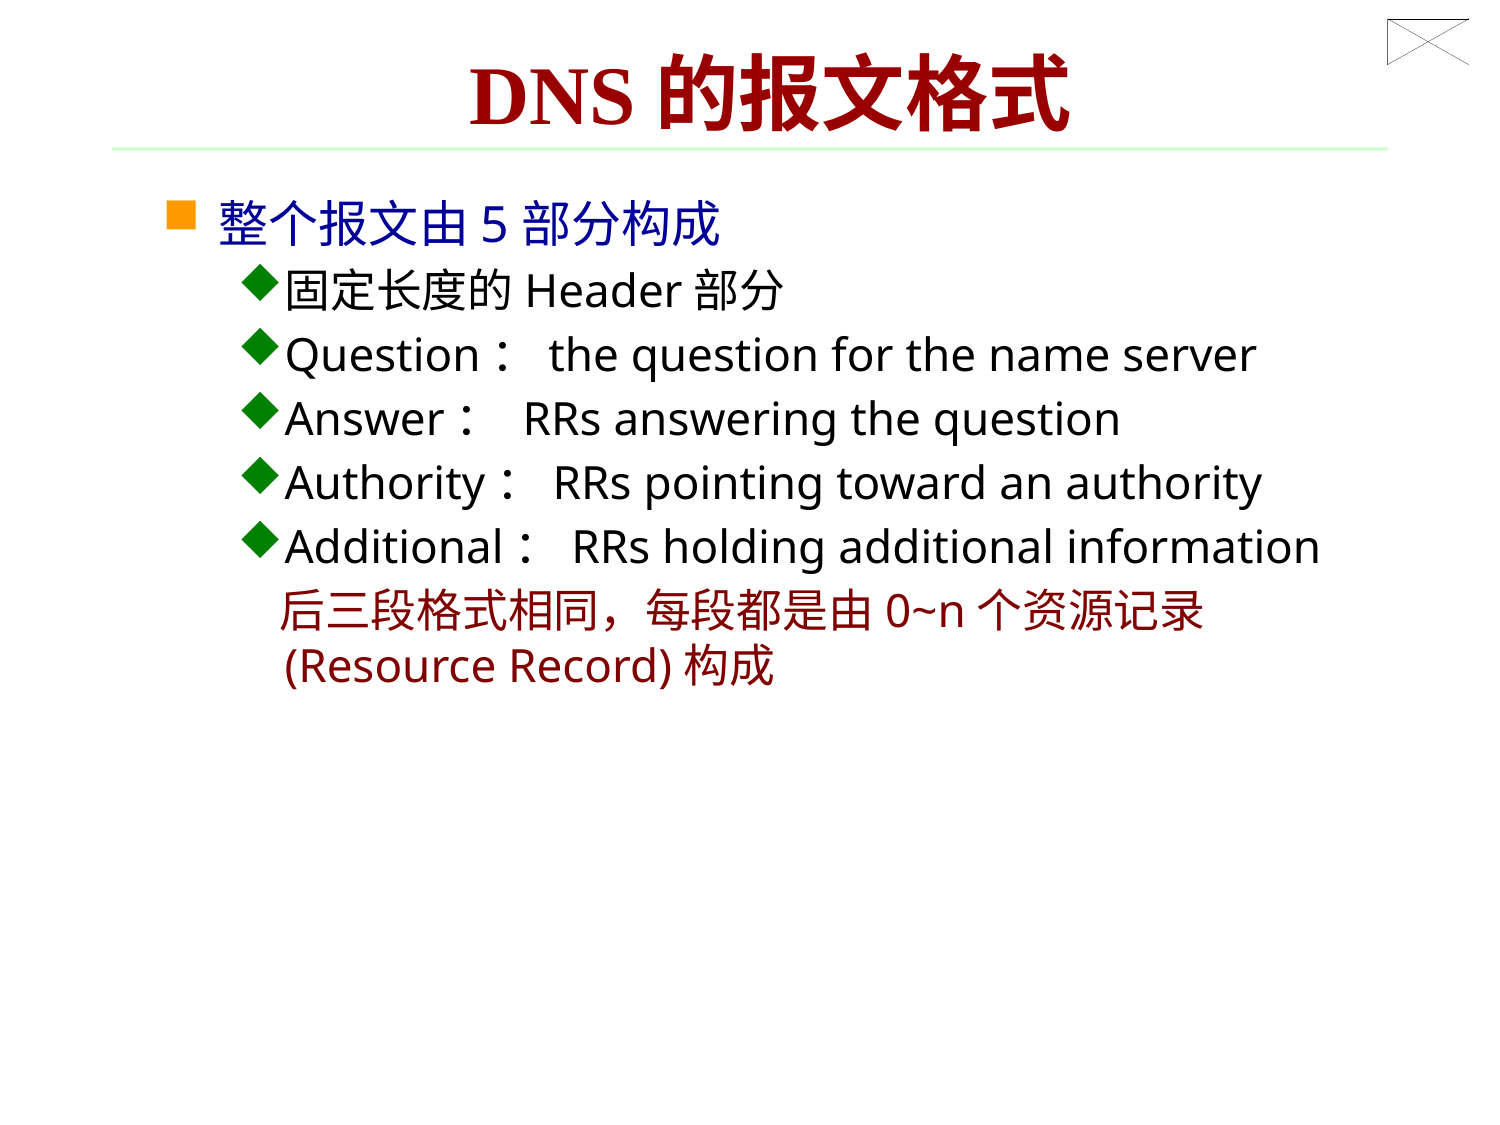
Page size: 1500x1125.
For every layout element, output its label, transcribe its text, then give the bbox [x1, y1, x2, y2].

list 整个报文由5部分构成 固定长度的Header部分 Question：the question for the name server Answer： RRs answering the question Authority：RRs pointing toward an authority Additional：RRs holding additional information 后三段格式相同，每段都是由0~n个资源记录(Resource Record)构成 [147, 184, 1400, 740]
title DNS的报文格式 [112, 42, 1388, 140]
